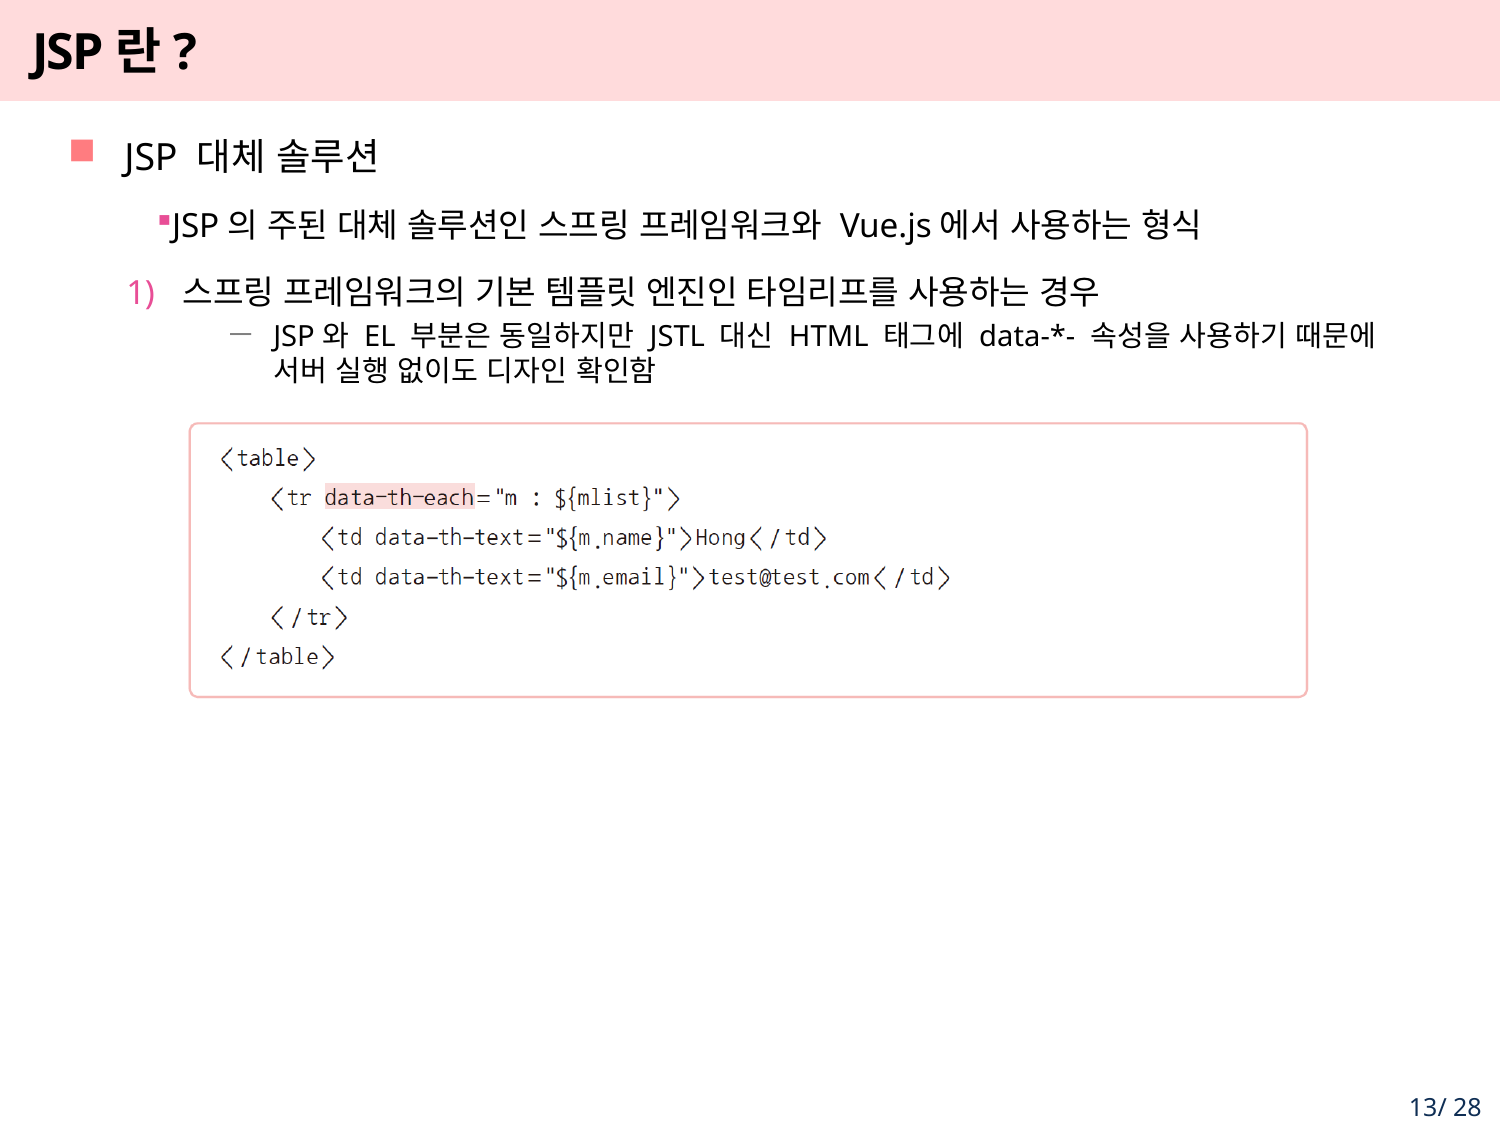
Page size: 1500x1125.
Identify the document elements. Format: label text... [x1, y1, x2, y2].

list JSP 대체 솔루션 JSP의 주된 대체 솔루션인 스프링 프레임워크와 Vue.js에서 사용하는 형식 스프링 프레임워크의 기본 템플릿 엔진인 타임리프를 사용하는 경우 JSP와 EL 부분은 동일하지만 JSTL 대신 HTML 태그에 data-*- 속성을 사용하기 때문에 서버 실행 없이도 디자인 확인함 [53, 125, 1425, 1005]
title JSP란? [17, 10, 1295, 89]
picture [187, 414, 1313, 705]
